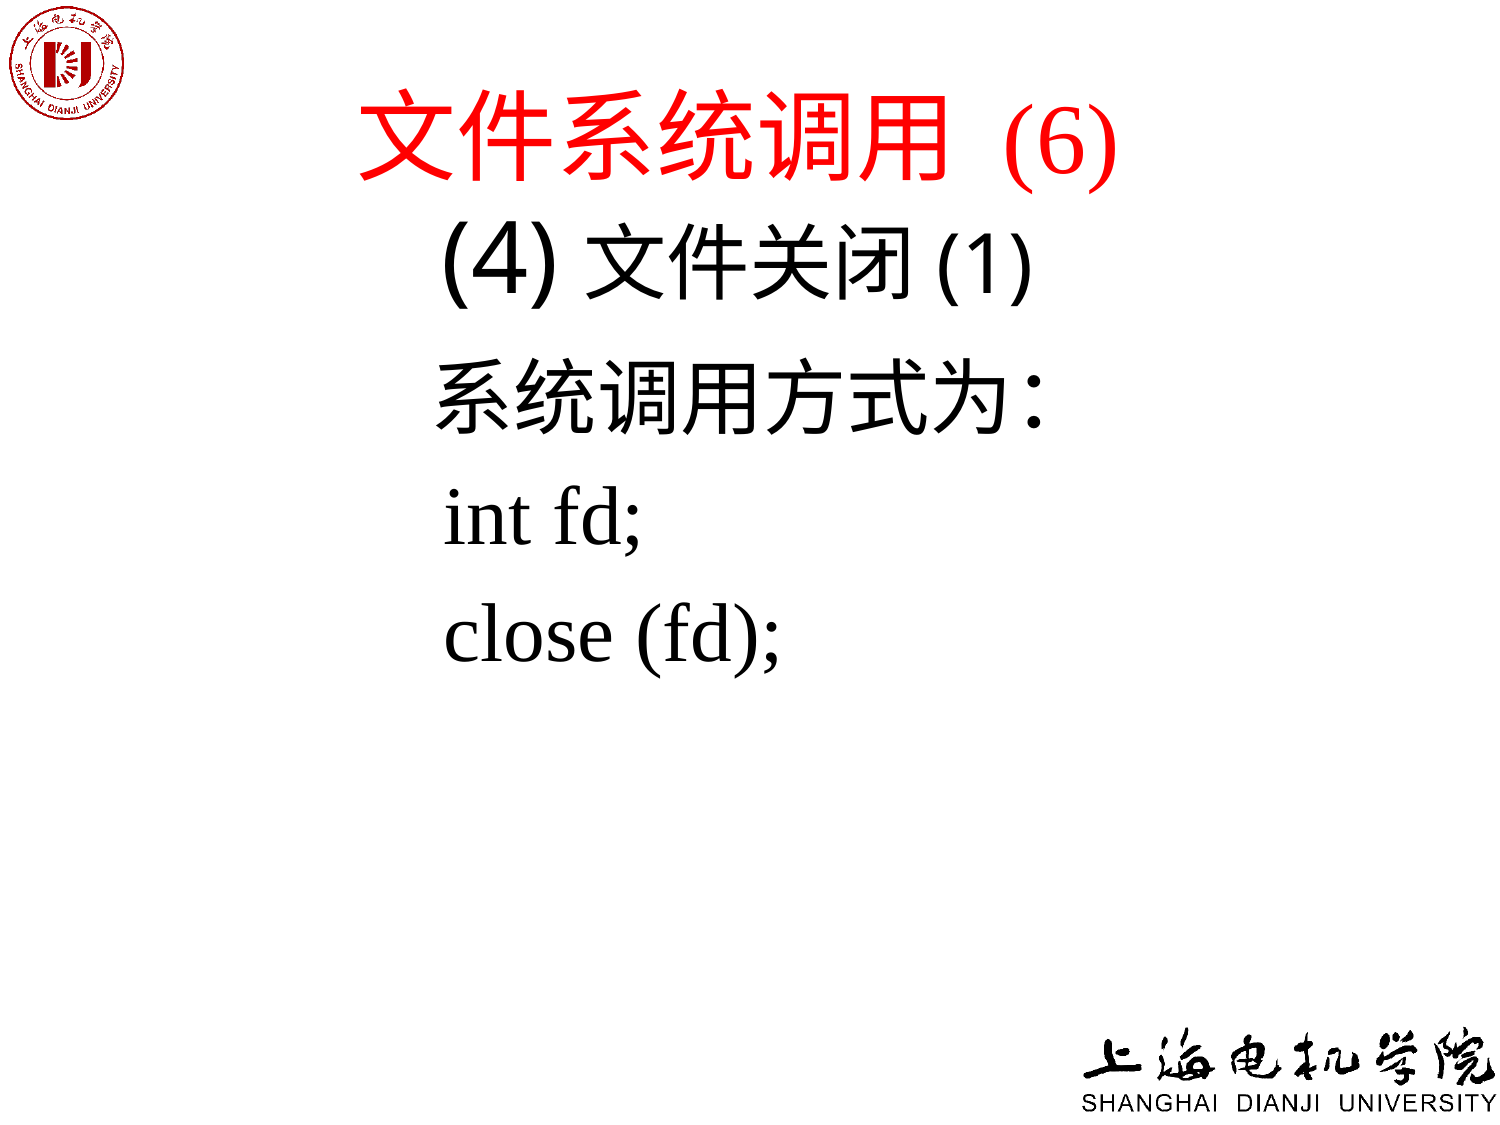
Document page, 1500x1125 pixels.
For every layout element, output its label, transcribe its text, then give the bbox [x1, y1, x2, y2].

picture [1079, 1023, 1500, 1114]
picture [9, 6, 124, 120]
list 系统调用方式为： int fd; close (fd); [324, 337, 1263, 1038]
title 文件系统调用 (6) (4)文件关闭(1) [100, 66, 1376, 254]
